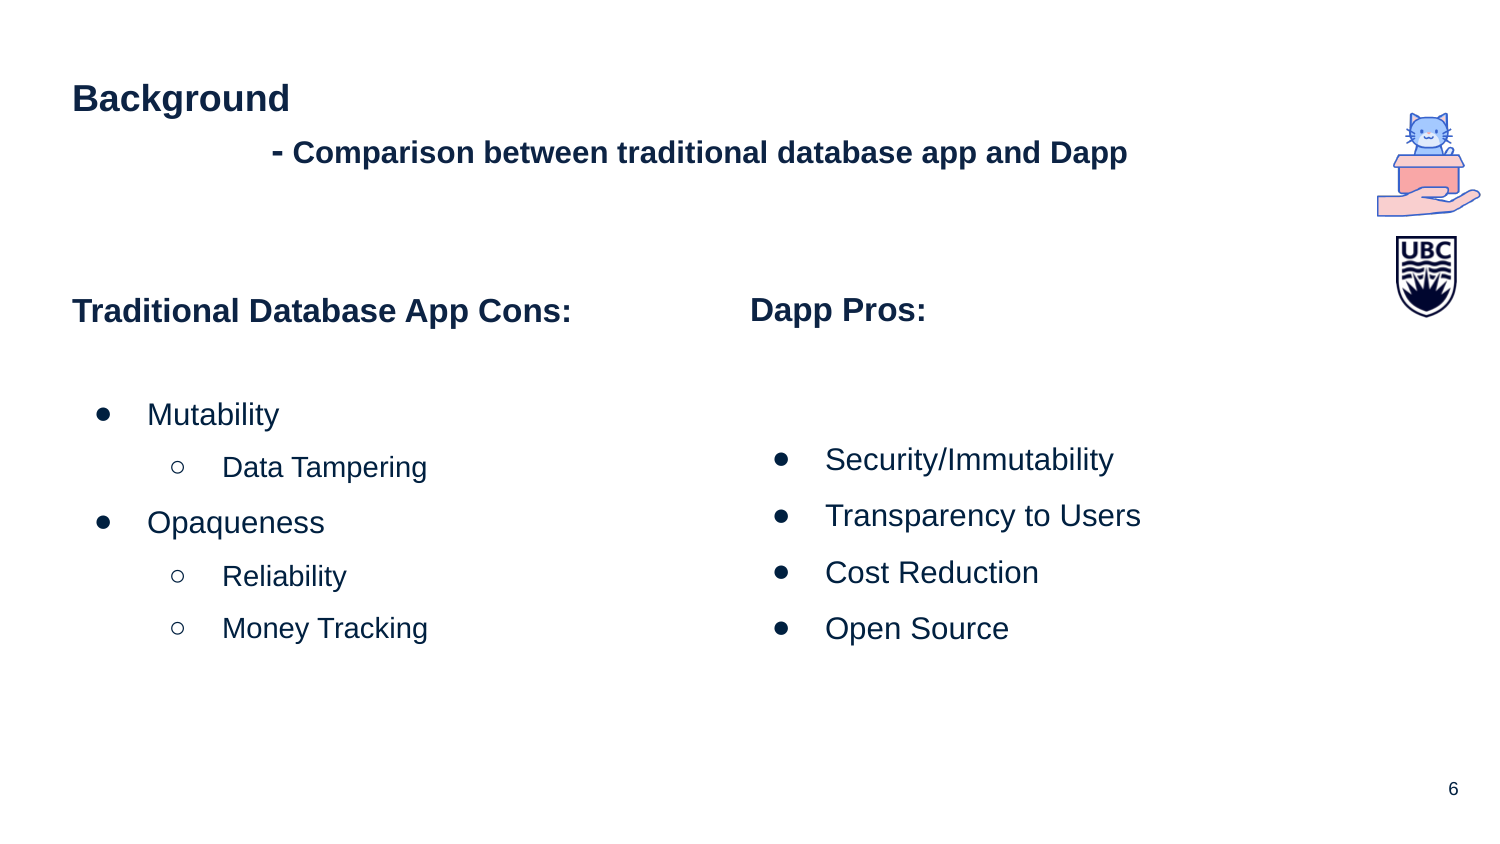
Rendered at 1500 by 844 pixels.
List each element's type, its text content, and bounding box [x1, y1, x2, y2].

picture [1396, 236, 1457, 318]
picture [1374, 110, 1483, 219]
list Background - Comparison between traditional database app and Dapp [71, 67, 1329, 170]
list Traditional Database App Cons: Mutability Data Tampering Opaqueness Reliability Money Tracking [71, 218, 646, 758]
list Dapp Pros: Security/Immutability Transparency to Users Cost Reduction Open Source [750, 218, 1324, 758]
